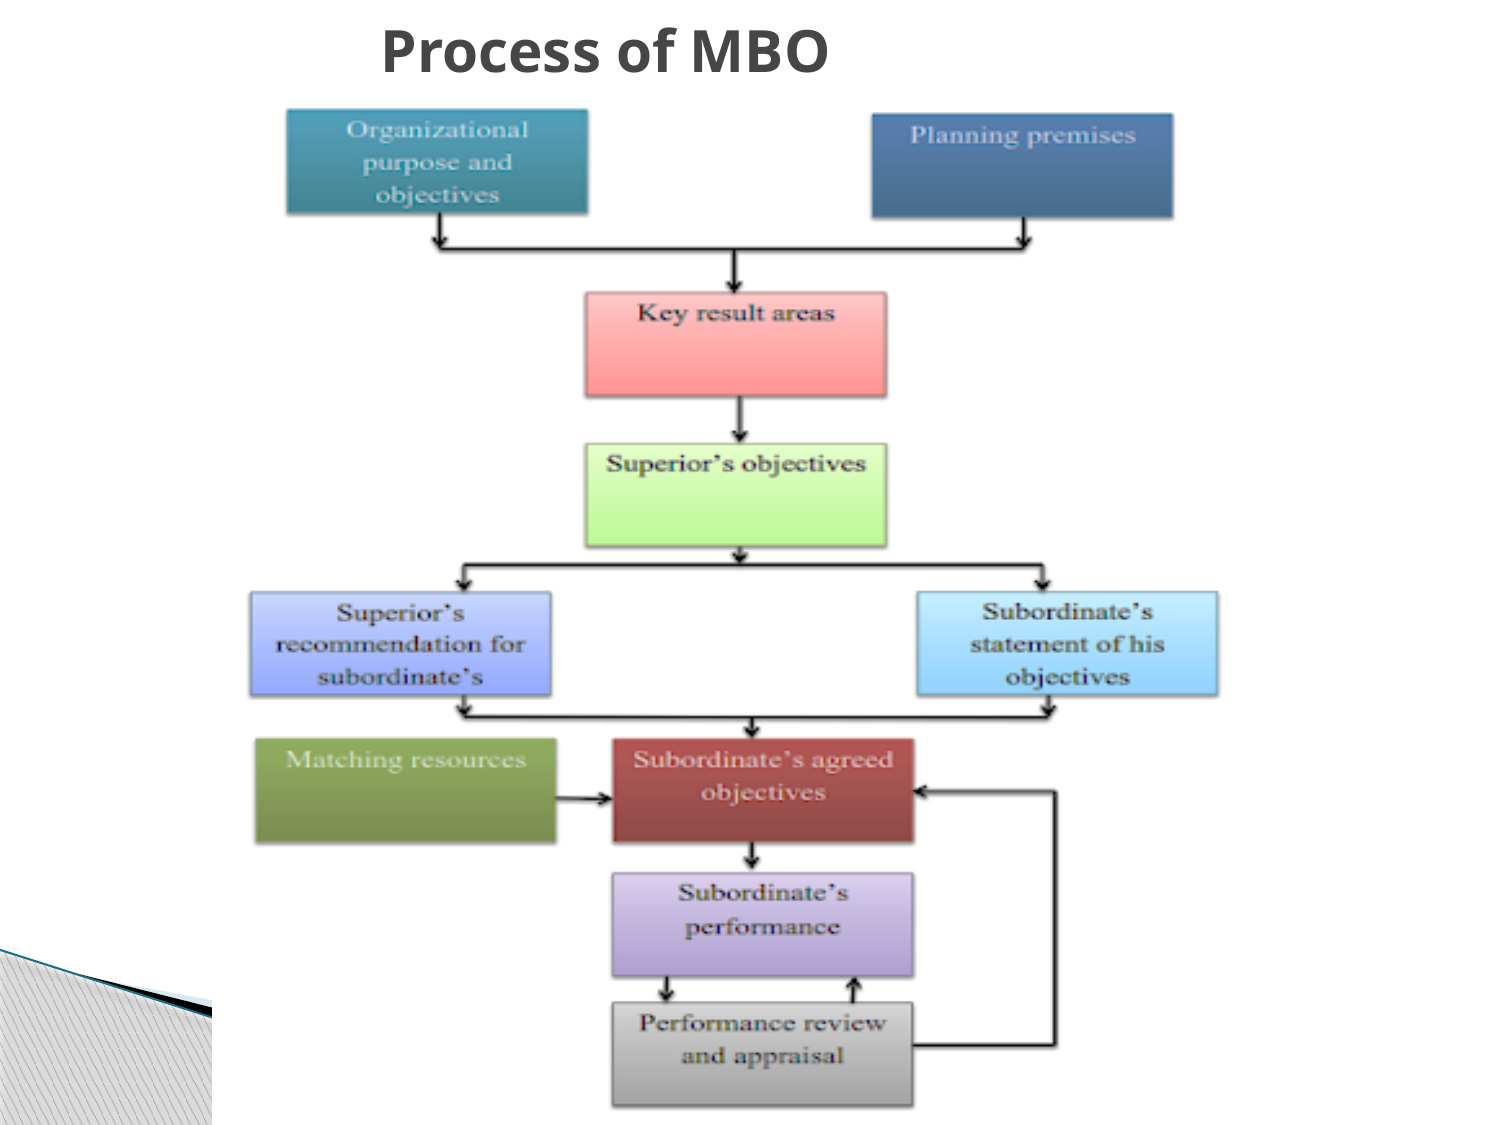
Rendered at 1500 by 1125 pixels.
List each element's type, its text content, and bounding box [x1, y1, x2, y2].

picture [212, 74, 1251, 1125]
title Process of MBO [0, 0, 1500, 100]
